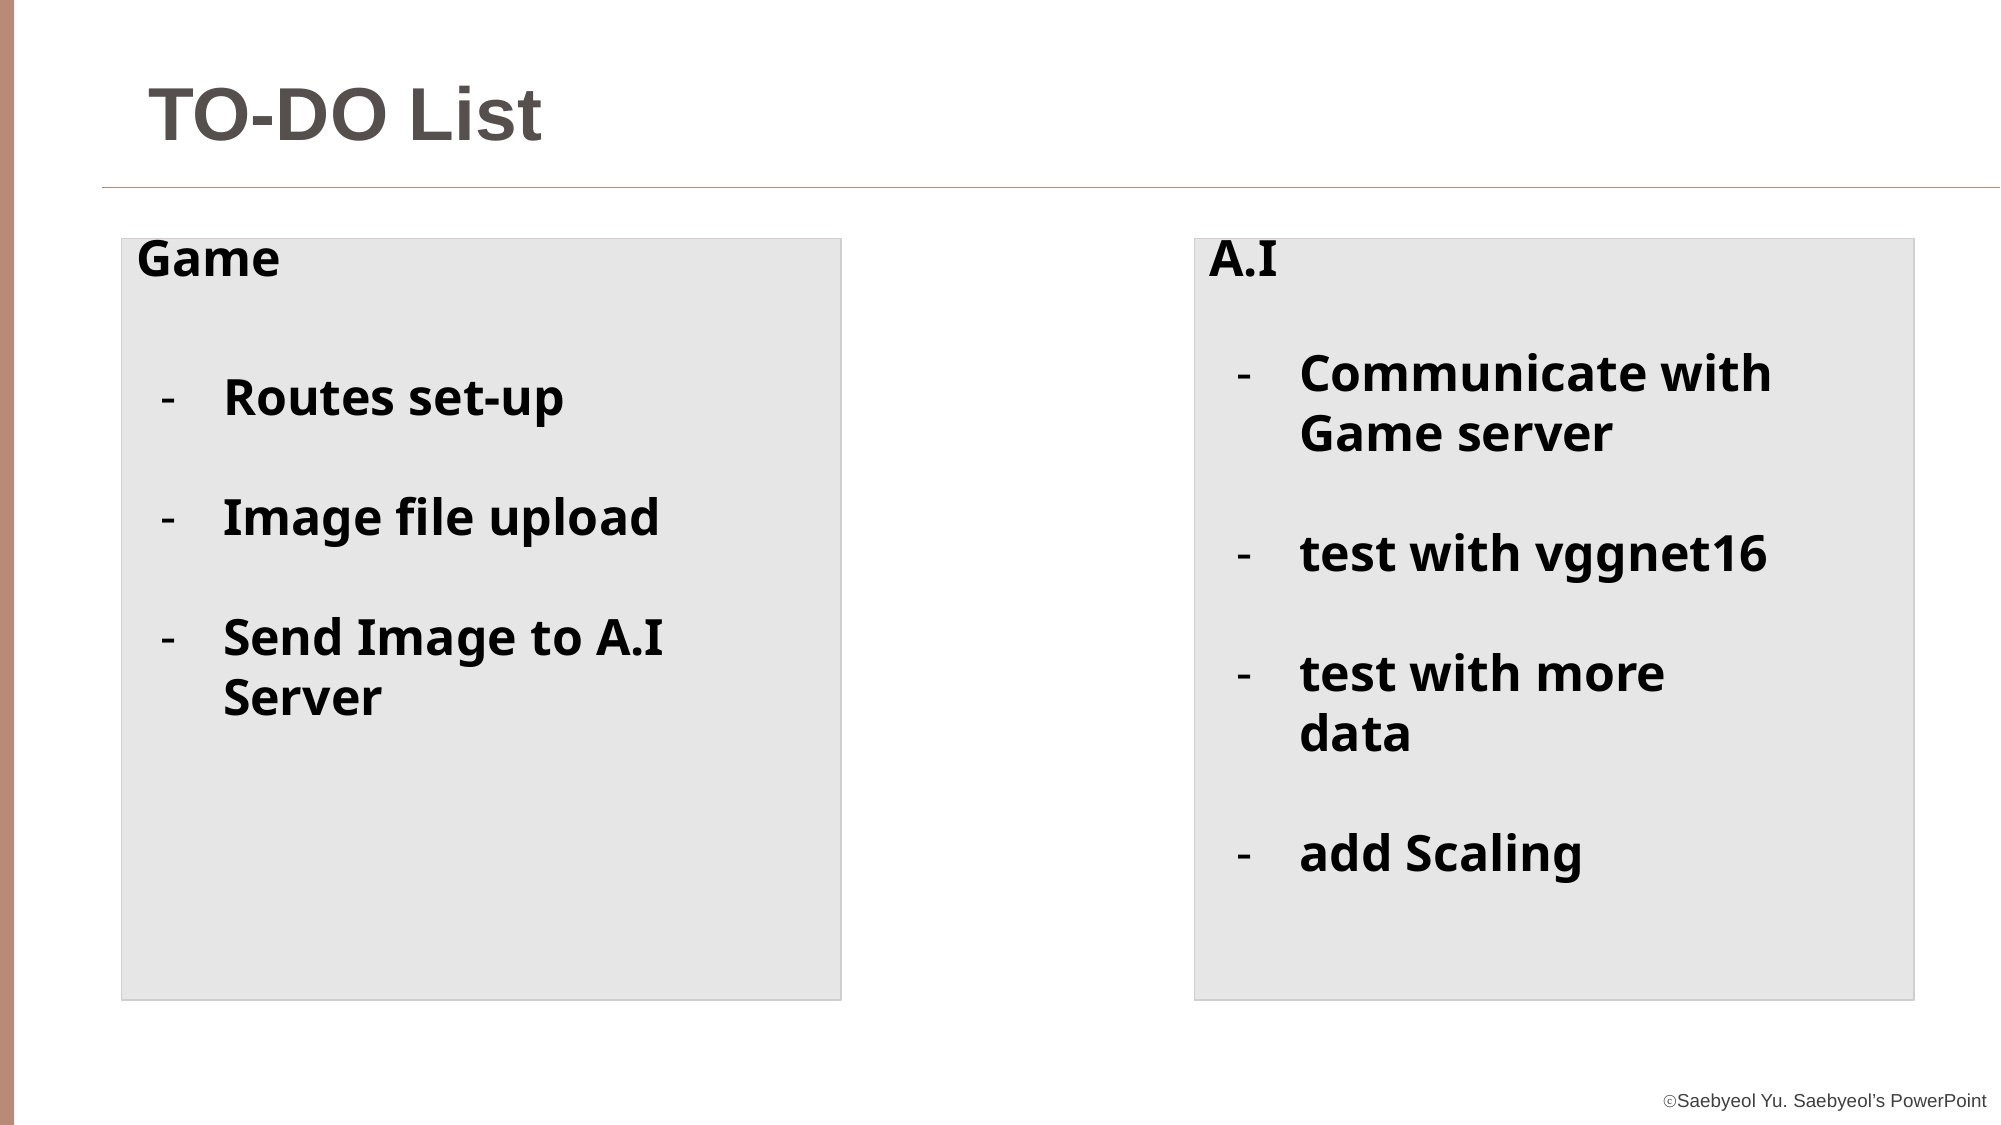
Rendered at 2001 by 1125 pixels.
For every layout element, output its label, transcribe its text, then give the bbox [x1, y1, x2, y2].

text_box Game [121, 211, 676, 302]
text_box [1194, 238, 1915, 1000]
text_box [121, 238, 842, 1000]
text_box TO-DO List [133, 57, 1247, 163]
text_box Routes set-up Image file upload Send Image to A.I Server [133, 350, 730, 836]
text_box Communicate with Game server test with vggnet16 test with more data add Scaling [1209, 326, 1806, 957]
text_box [0, 0, 15, 1125]
text_box A.I [1194, 211, 1749, 302]
